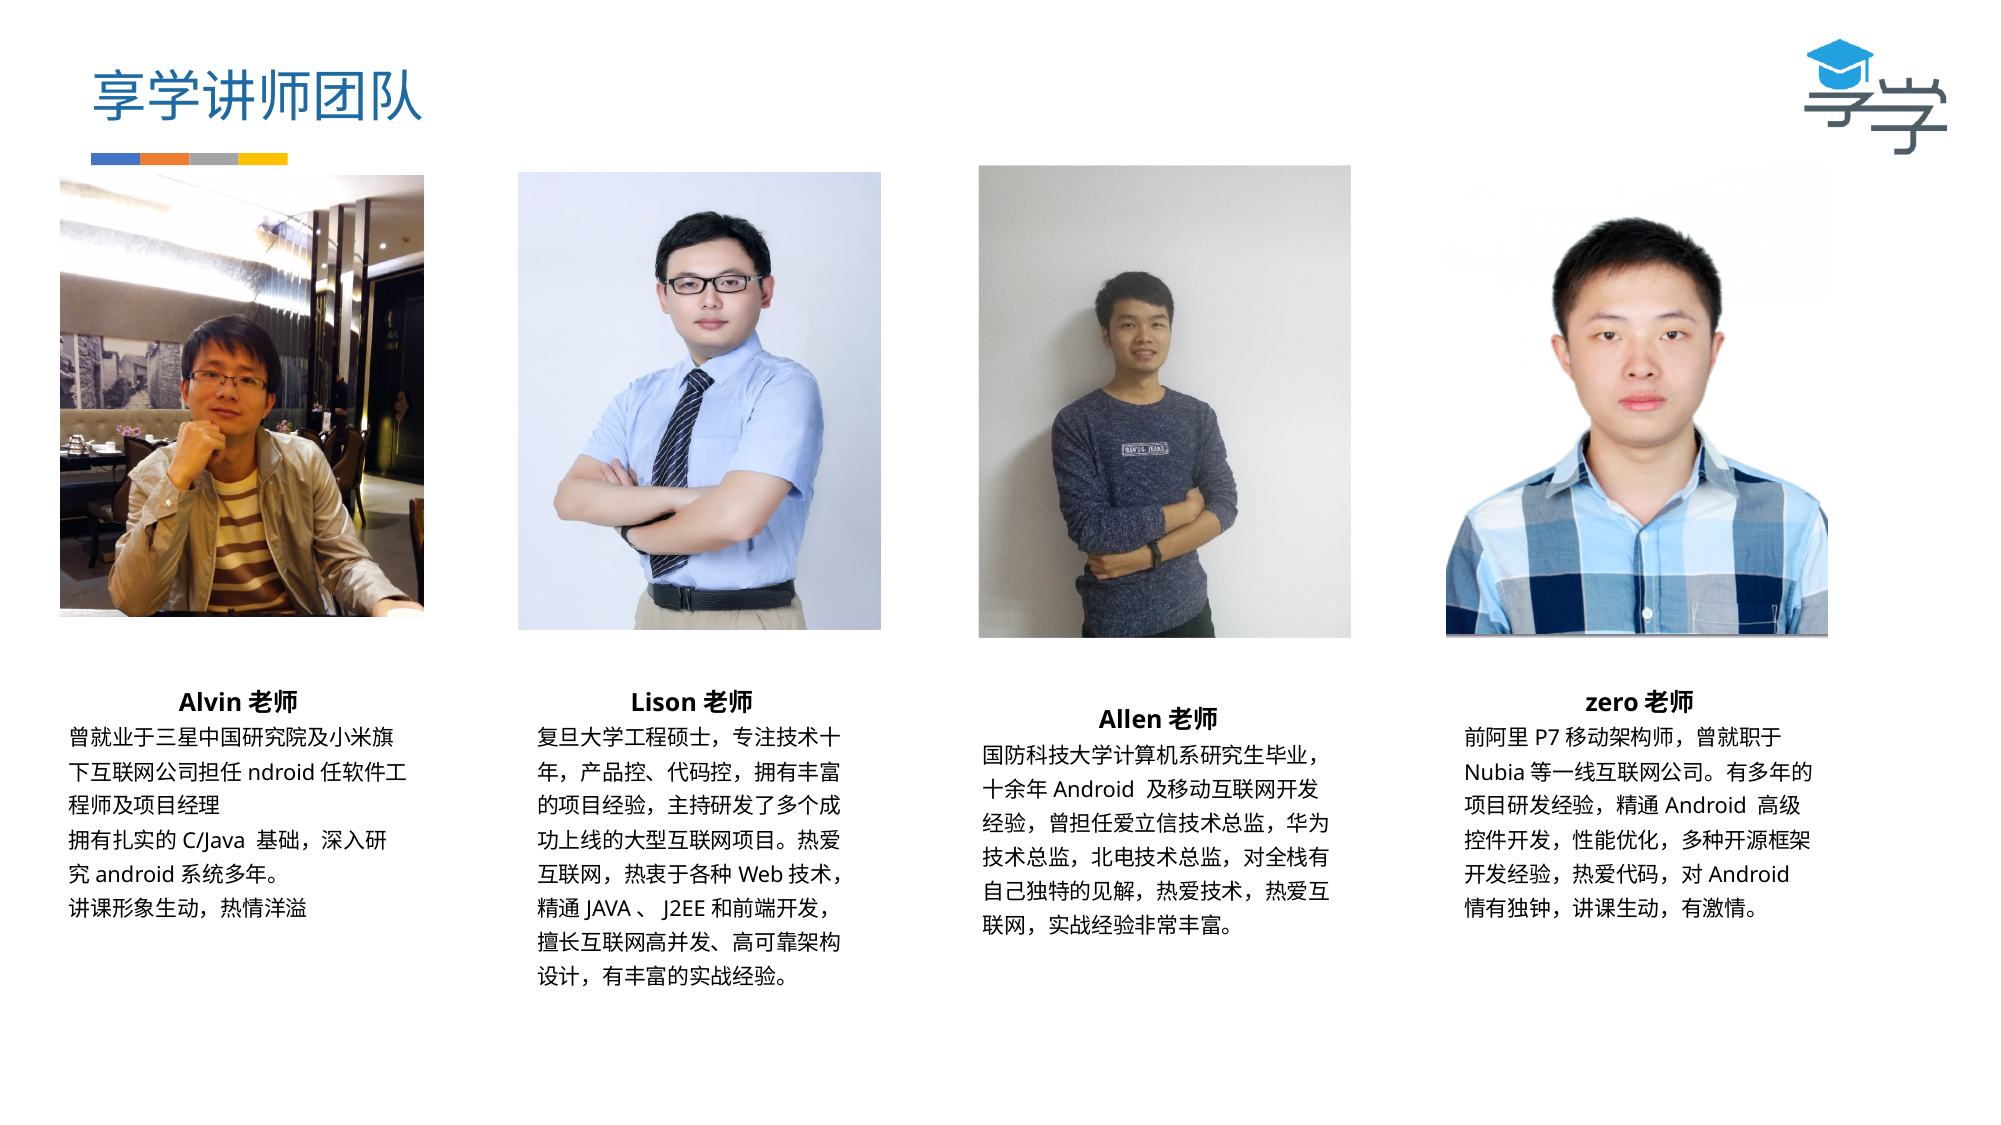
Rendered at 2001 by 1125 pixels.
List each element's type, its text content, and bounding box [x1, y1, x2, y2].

picture [1446, 20, 1952, 638]
text_box 享学讲师团队 [91, 60, 699, 128]
picture [927, 166, 1400, 637]
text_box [90, 152, 288, 166]
text_box zero老师 前阿里P7移动架构师，曾就职于Nubia等一线互联网公司。有多年的项目研发经验，精通Android 高级控件开发，性能优化，多种开源框架开发经验，热爱代码，对Android情有独钟，讲课生动，有激情。 [1449, 663, 1832, 928]
text_box Lison老师 复旦大学工程硕士，专注技术十年，产品控、代码控，拥有丰富的项目经验，主持研发了多个成功上线的大型互联网项目。热爱互联网，热衷于各种Web技术，精通JAVA、J2EE和前端开发，擅长互联网高并发、高可靠架构设计，有丰富的实战经验。 [522, 663, 861, 997]
picture [60, 175, 424, 617]
text_box Allen老师 国防科技大学计算机系研究生毕业， 十余年Android 及移动互联网开发经验，曾担任爱立信技术总监，华为技术总监，北电技术总监，对全栈有自己独特的见解，热爱技术，热爱互联网，实战经验非常丰富。 [968, 681, 1350, 946]
picture [518, 172, 881, 630]
text_box Alvin老师 曾就业于三星中国研究院及小米旗下互联网公司担任ndroid任软件工程师及项目经理 拥有扎实的C/Java 基础，深入研究android系统多年。 讲课形象生动，热情洋溢 [53, 663, 424, 928]
